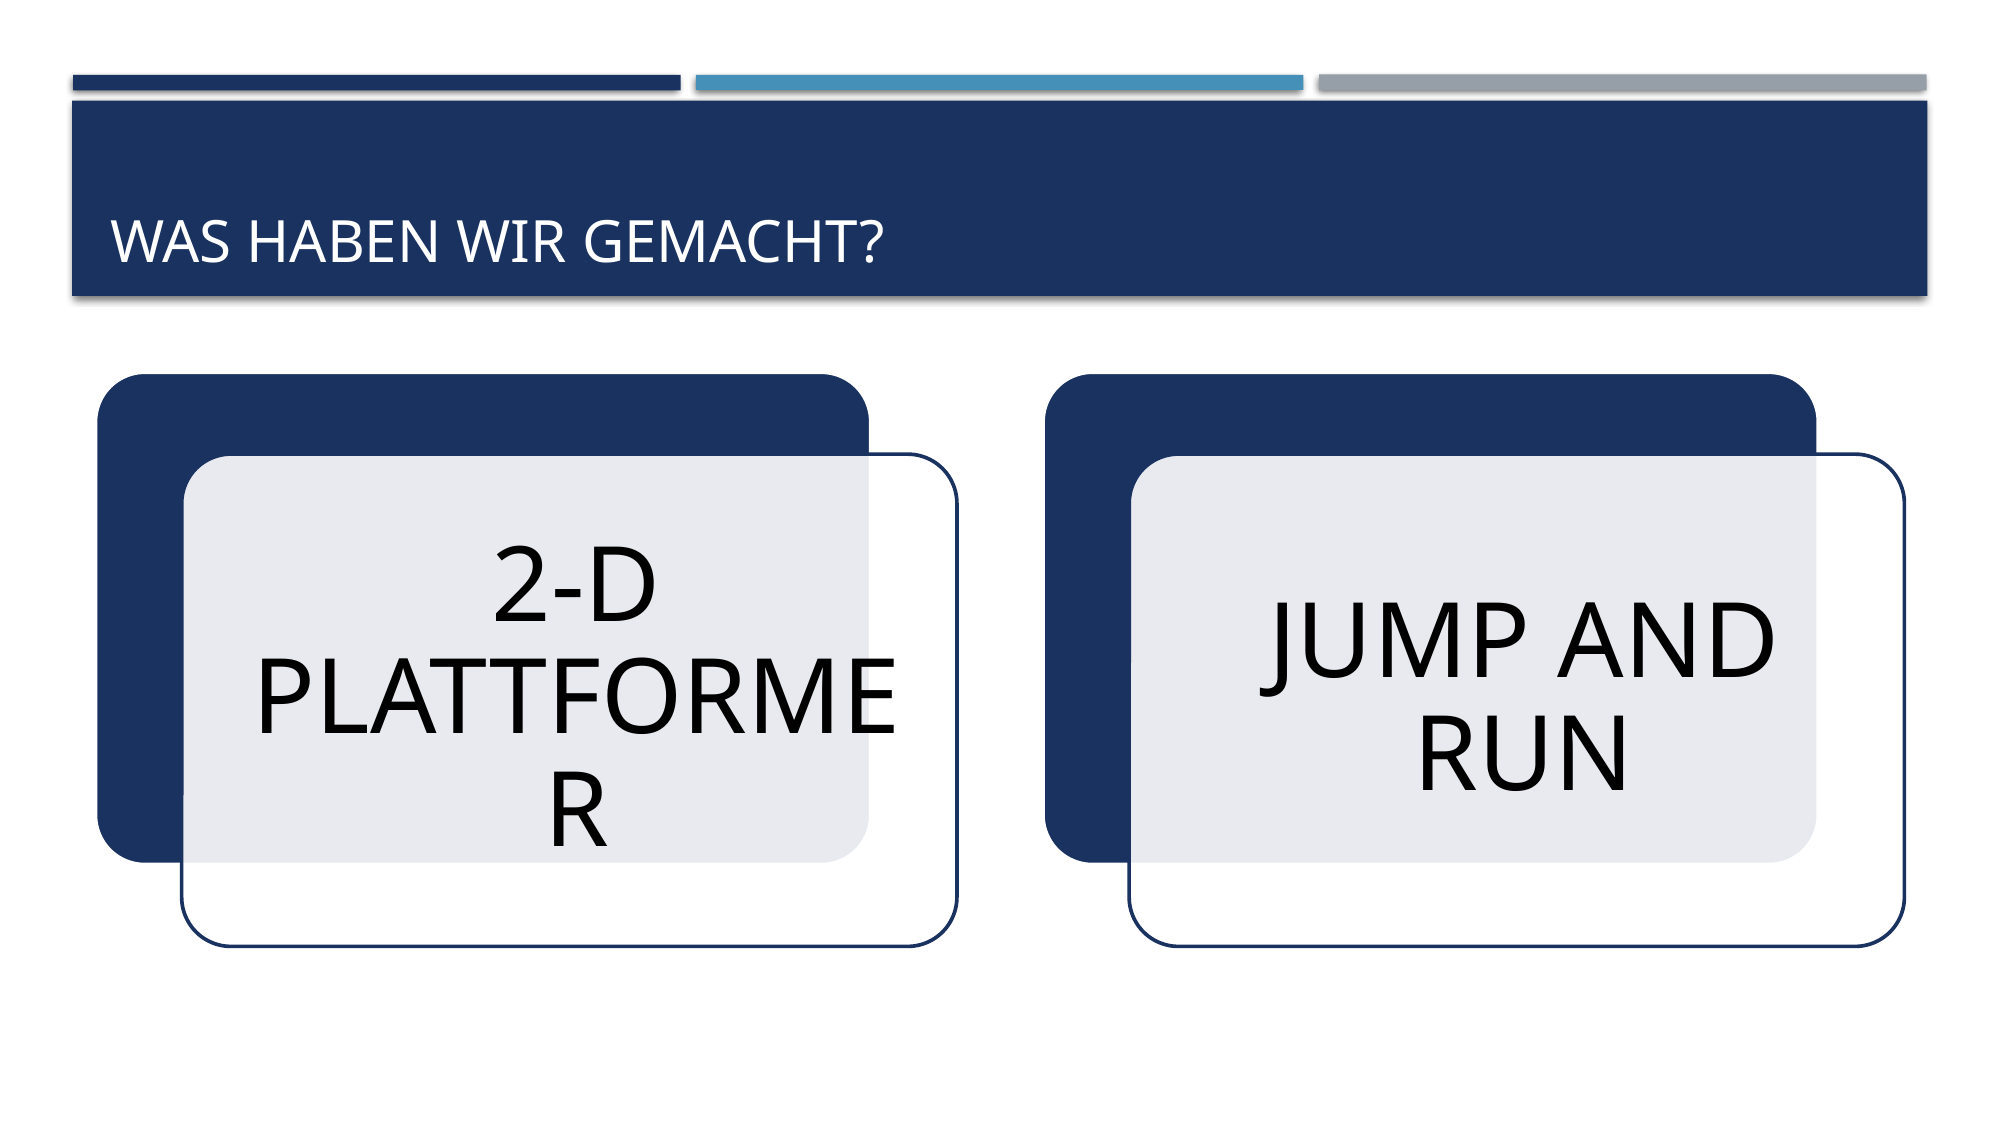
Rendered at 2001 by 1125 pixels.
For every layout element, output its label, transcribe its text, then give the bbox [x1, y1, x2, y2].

title Was haben wir gemacht? [95, 115, 1905, 282]
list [94, 357, 1906, 962]
